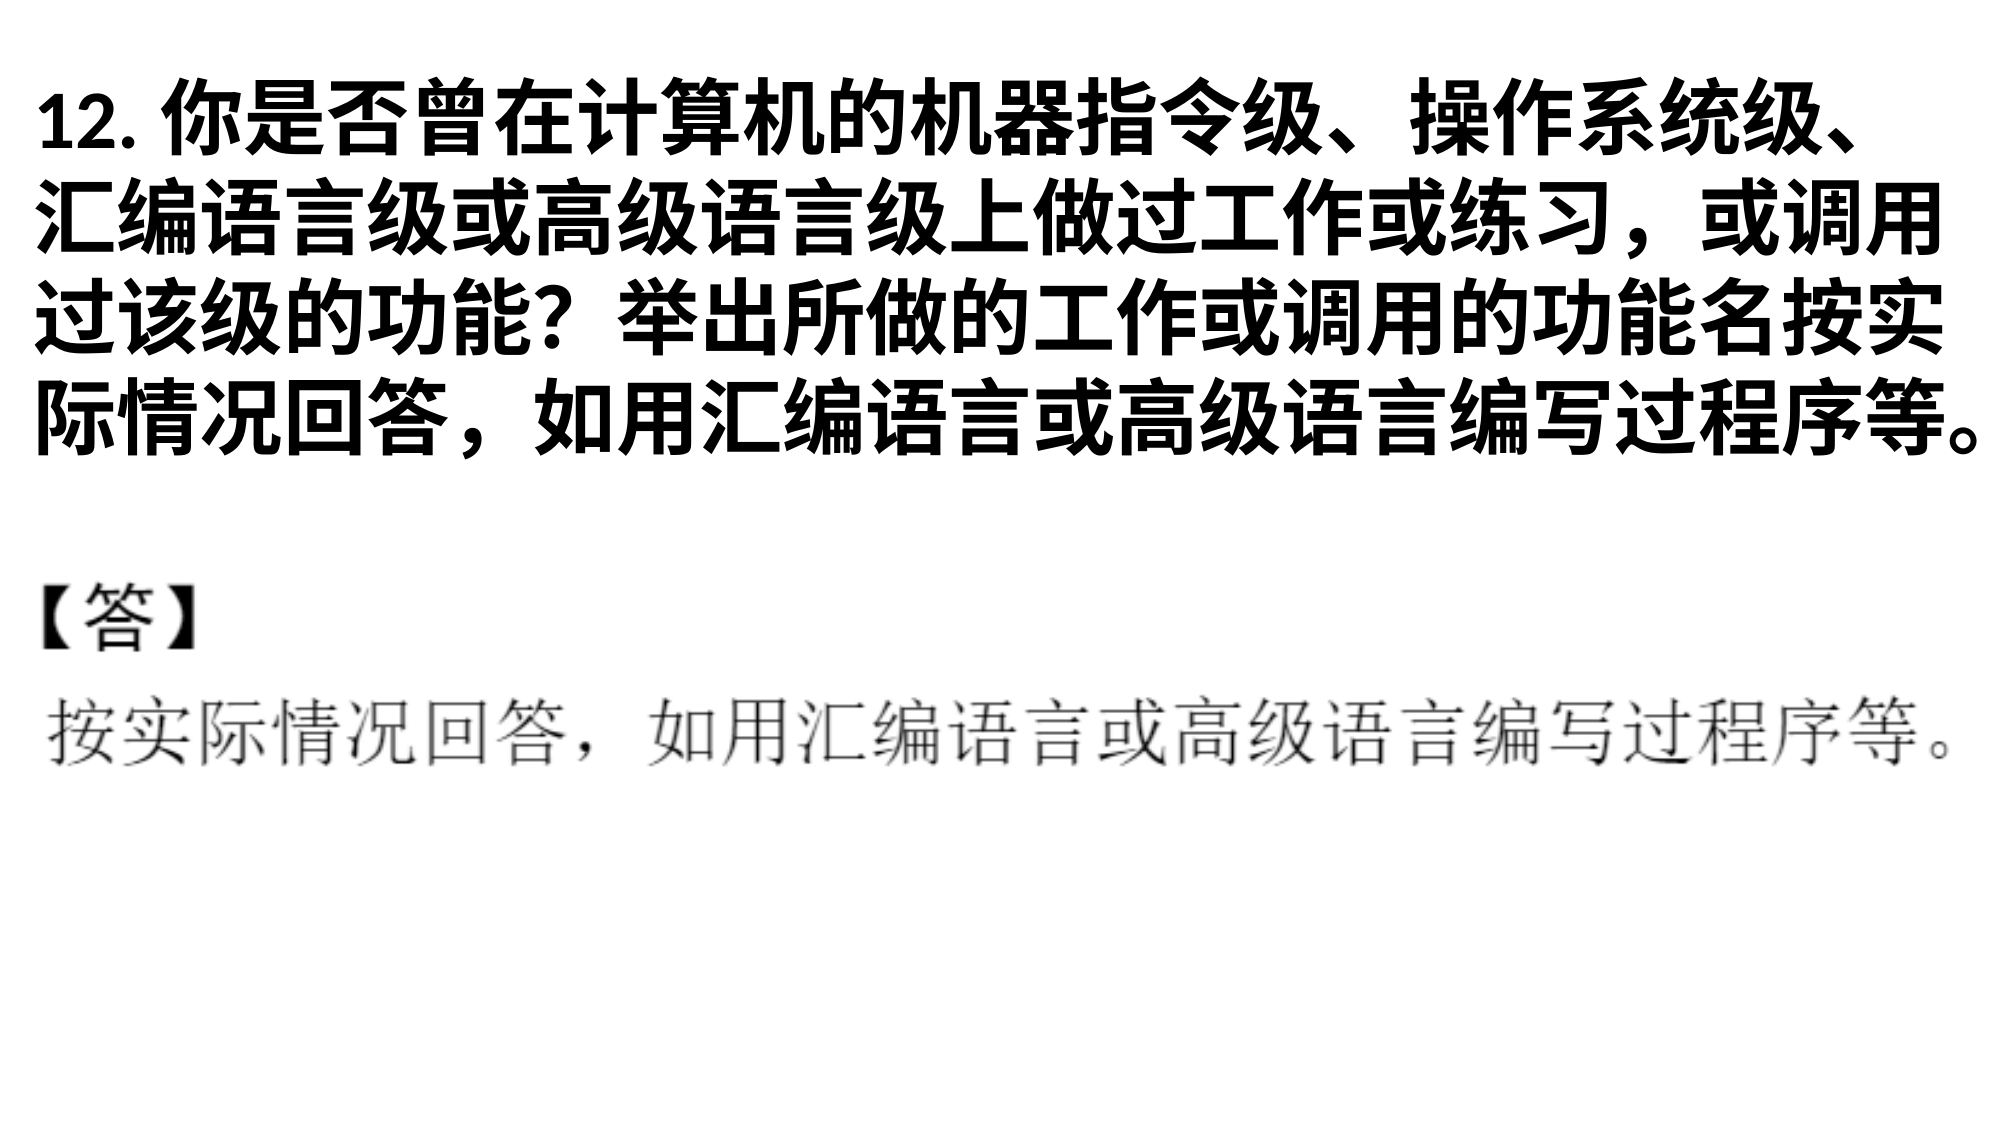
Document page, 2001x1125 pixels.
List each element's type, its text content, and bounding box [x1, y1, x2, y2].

picture [18, 562, 1976, 791]
text_box 12.你是否曾在计算机的机器指令级、操作系统级、汇编语言级或高级语言级上做过工作或练习，或调用过该级的功能？举出所做的工作或调用的功能名按实际情况回答，如用汇编语言或高级语言编写过程序等。 [18, 58, 2000, 473]
